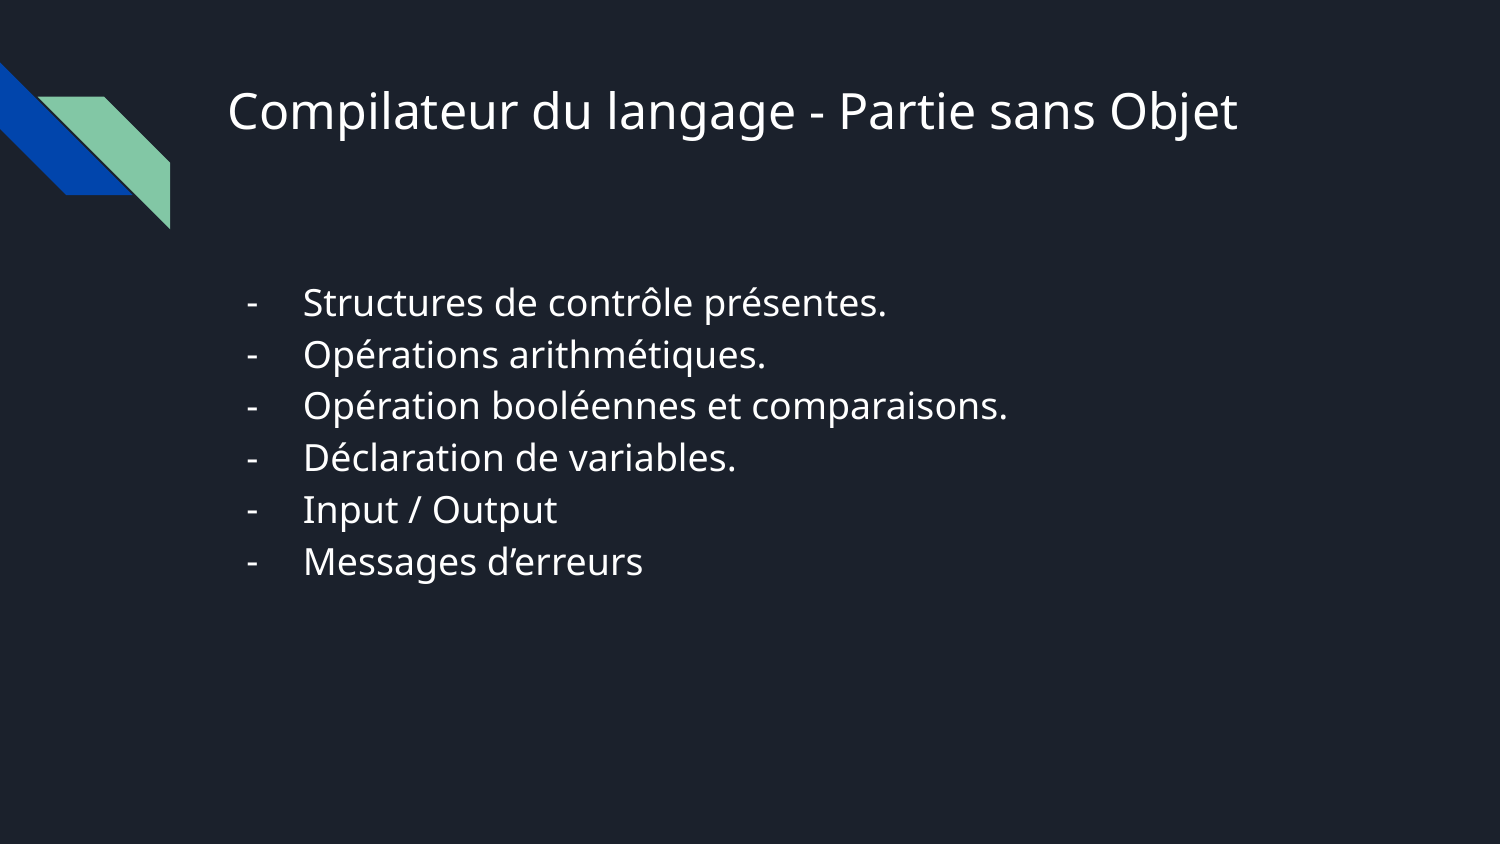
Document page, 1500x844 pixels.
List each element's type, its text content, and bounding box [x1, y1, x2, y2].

title Compilateur du langage - Partie sans Objet [212, 64, 1368, 215]
list Structures de contrôle présentes. Opérations arithmétiques. Opération booléennes et comparaisons. Déclaration de variables. Input / Output Messages d’erreurs [212, 257, 1368, 735]
